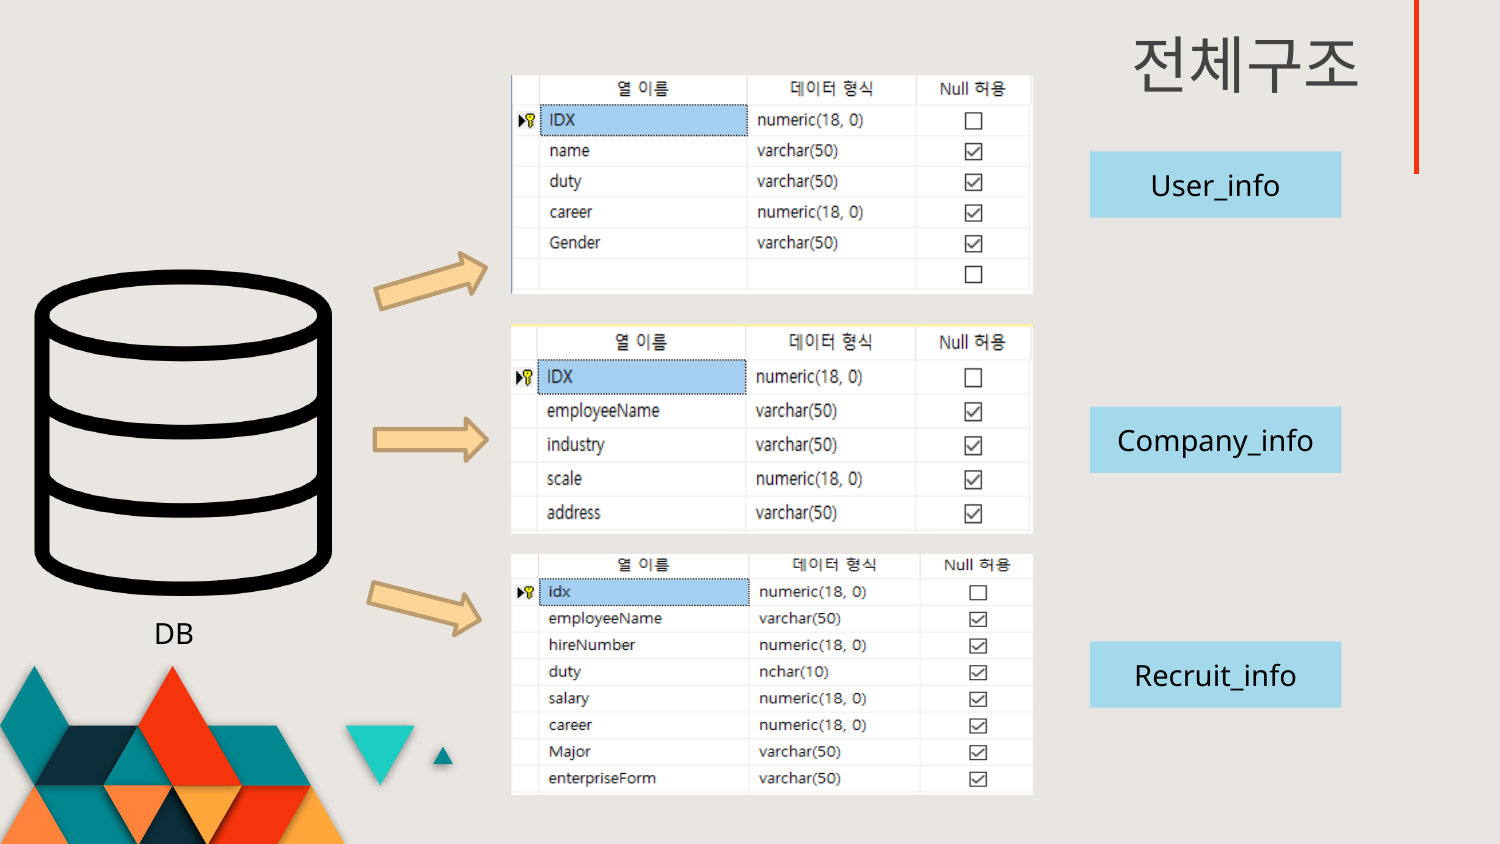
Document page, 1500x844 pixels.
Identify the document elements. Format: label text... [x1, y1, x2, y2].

picture [511, 323, 1034, 535]
text_box User_info [1089, 151, 1342, 218]
text_box DB [118, 628, 209, 666]
text_box Company_info [1089, 406, 1342, 473]
title 전체구조 [48, 21, 1377, 117]
text_box Recruit_info [1089, 641, 1342, 708]
picture [0, 246, 400, 620]
text_box [404, 587, 482, 638]
picture [511, 554, 1034, 795]
picture [511, 75, 1034, 294]
text_box [404, 416, 490, 463]
text_box [404, 251, 488, 305]
